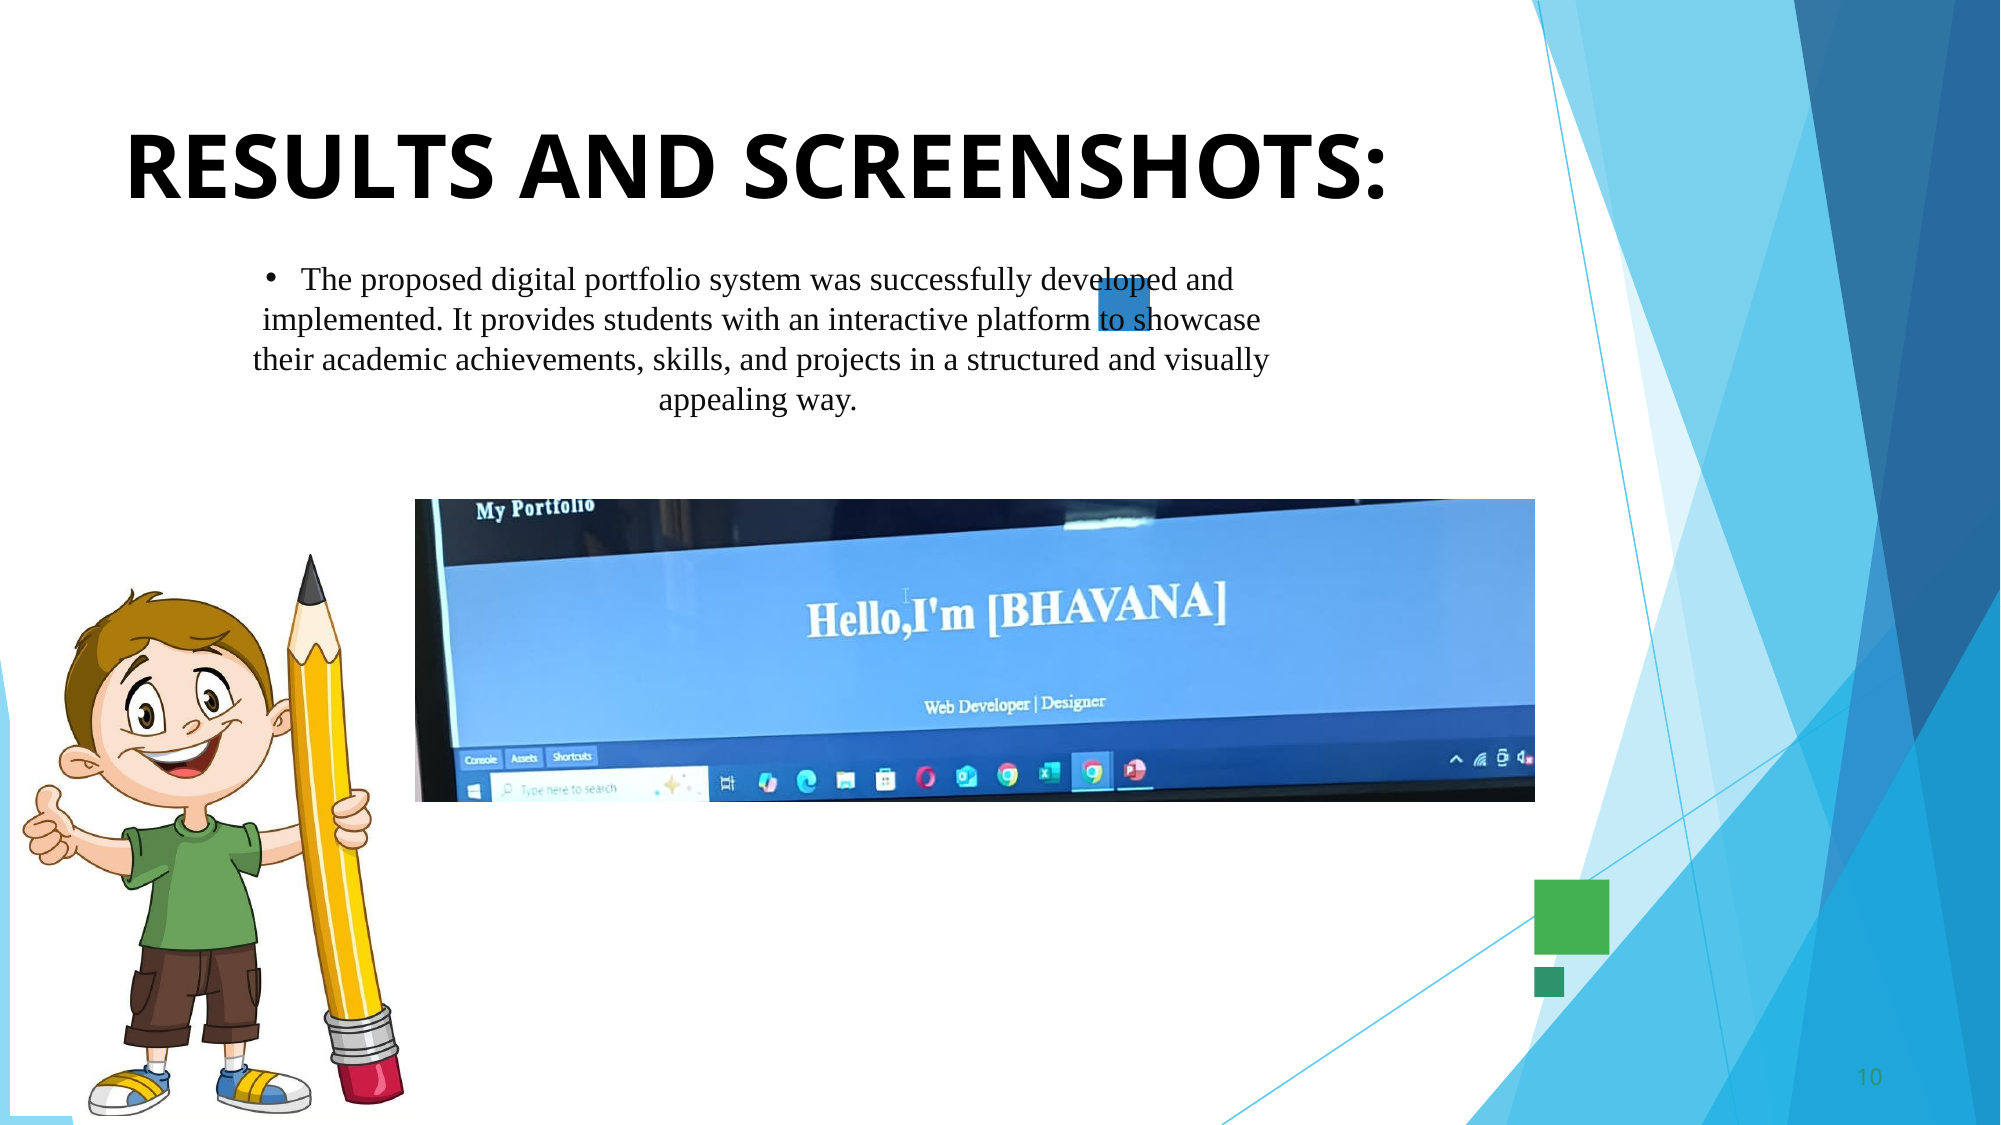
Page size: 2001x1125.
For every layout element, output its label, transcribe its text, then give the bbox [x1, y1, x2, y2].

picture [10, 499, 1535, 1116]
text_box [1534, 879, 1610, 955]
text_box 10 [1849, 1061, 1888, 1095]
title RESULTS AND SCREENSHOTS: [121, 107, 1513, 298]
text_box The proposed digital portfolio system was successfully developed and implemented. It provides students with an interactive platform to showcase their academic achievements, skills, and projects in a structured and visually appealing way. [237, 249, 1288, 425]
text_box [1534, 967, 1565, 997]
